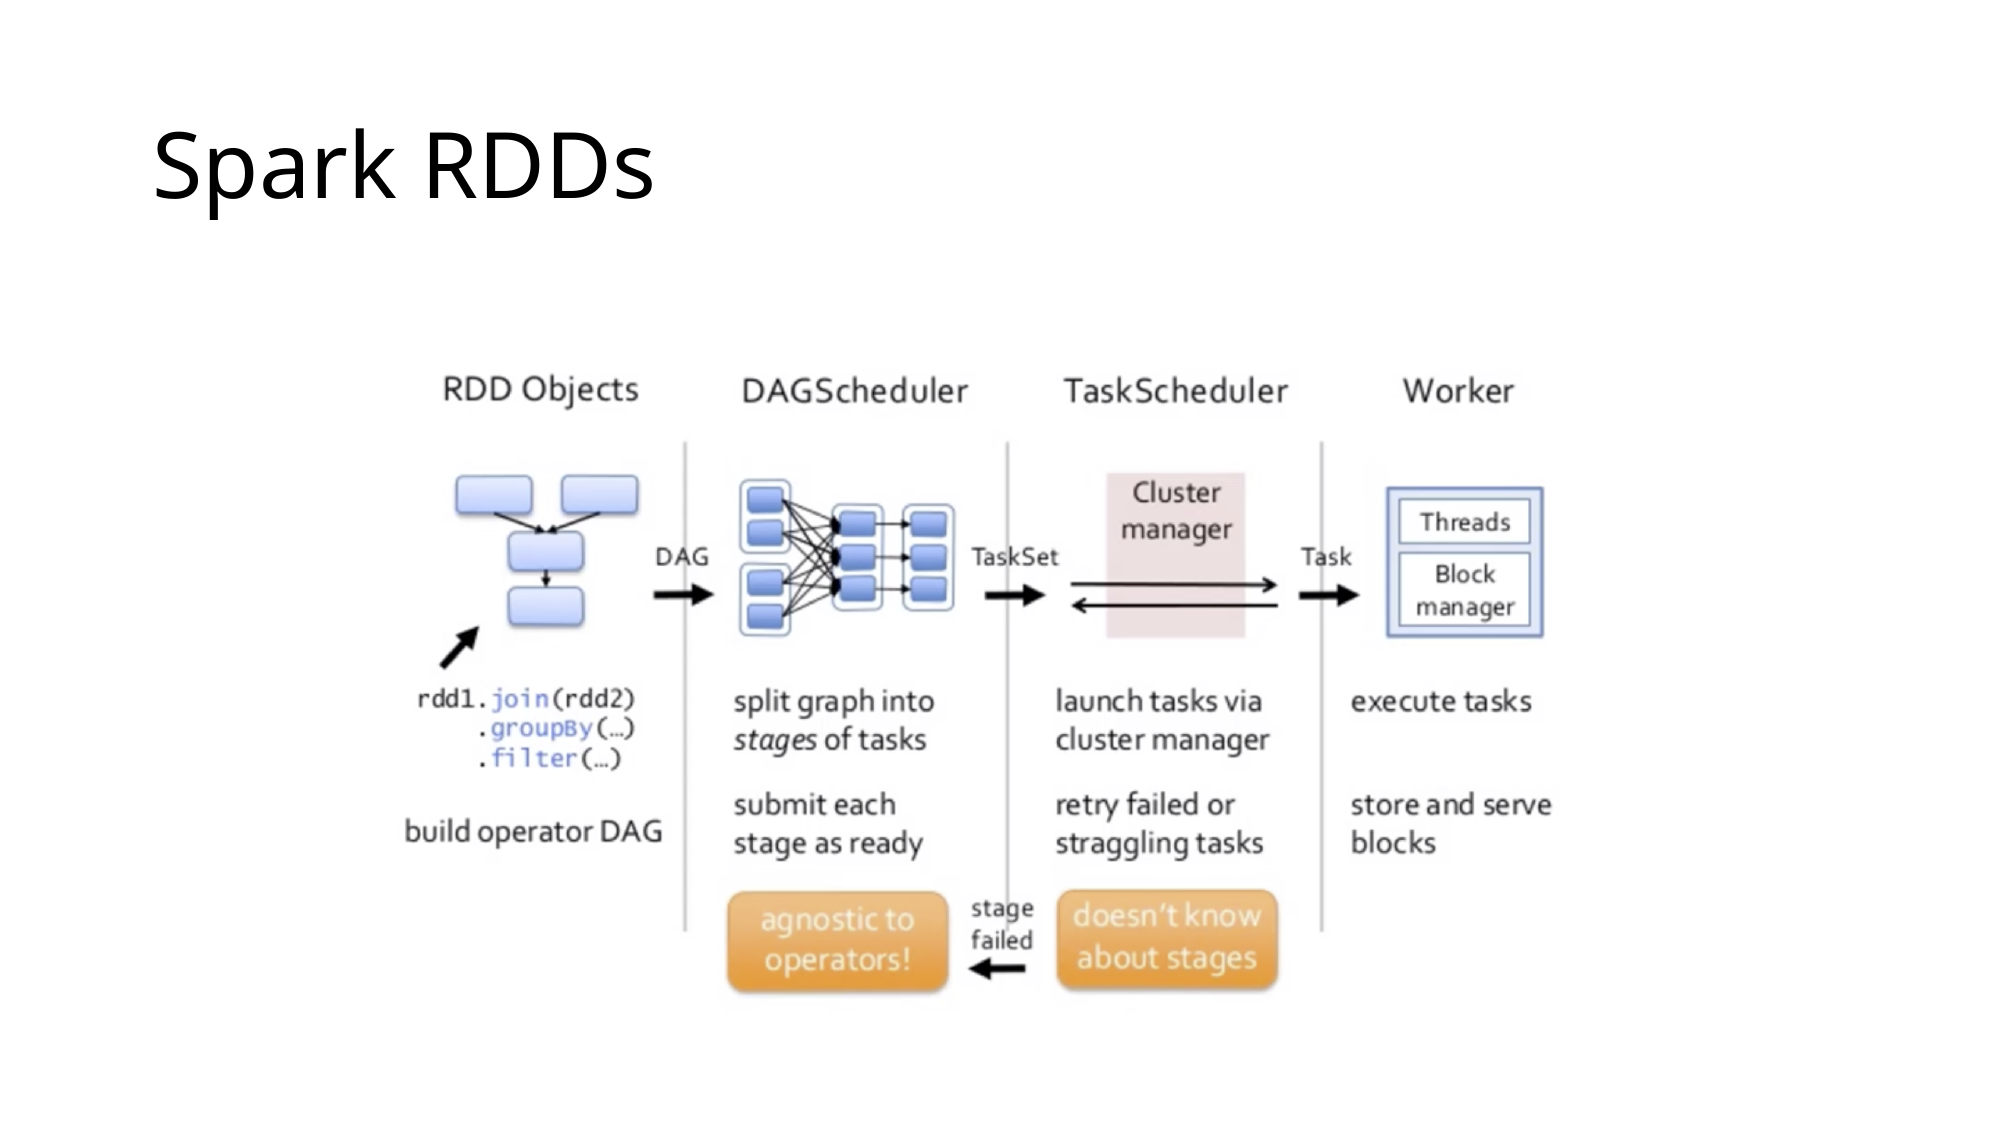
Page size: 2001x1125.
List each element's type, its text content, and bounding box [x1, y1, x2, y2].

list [316, 299, 1684, 1014]
title Spark RDDs [137, 59, 1863, 278]
